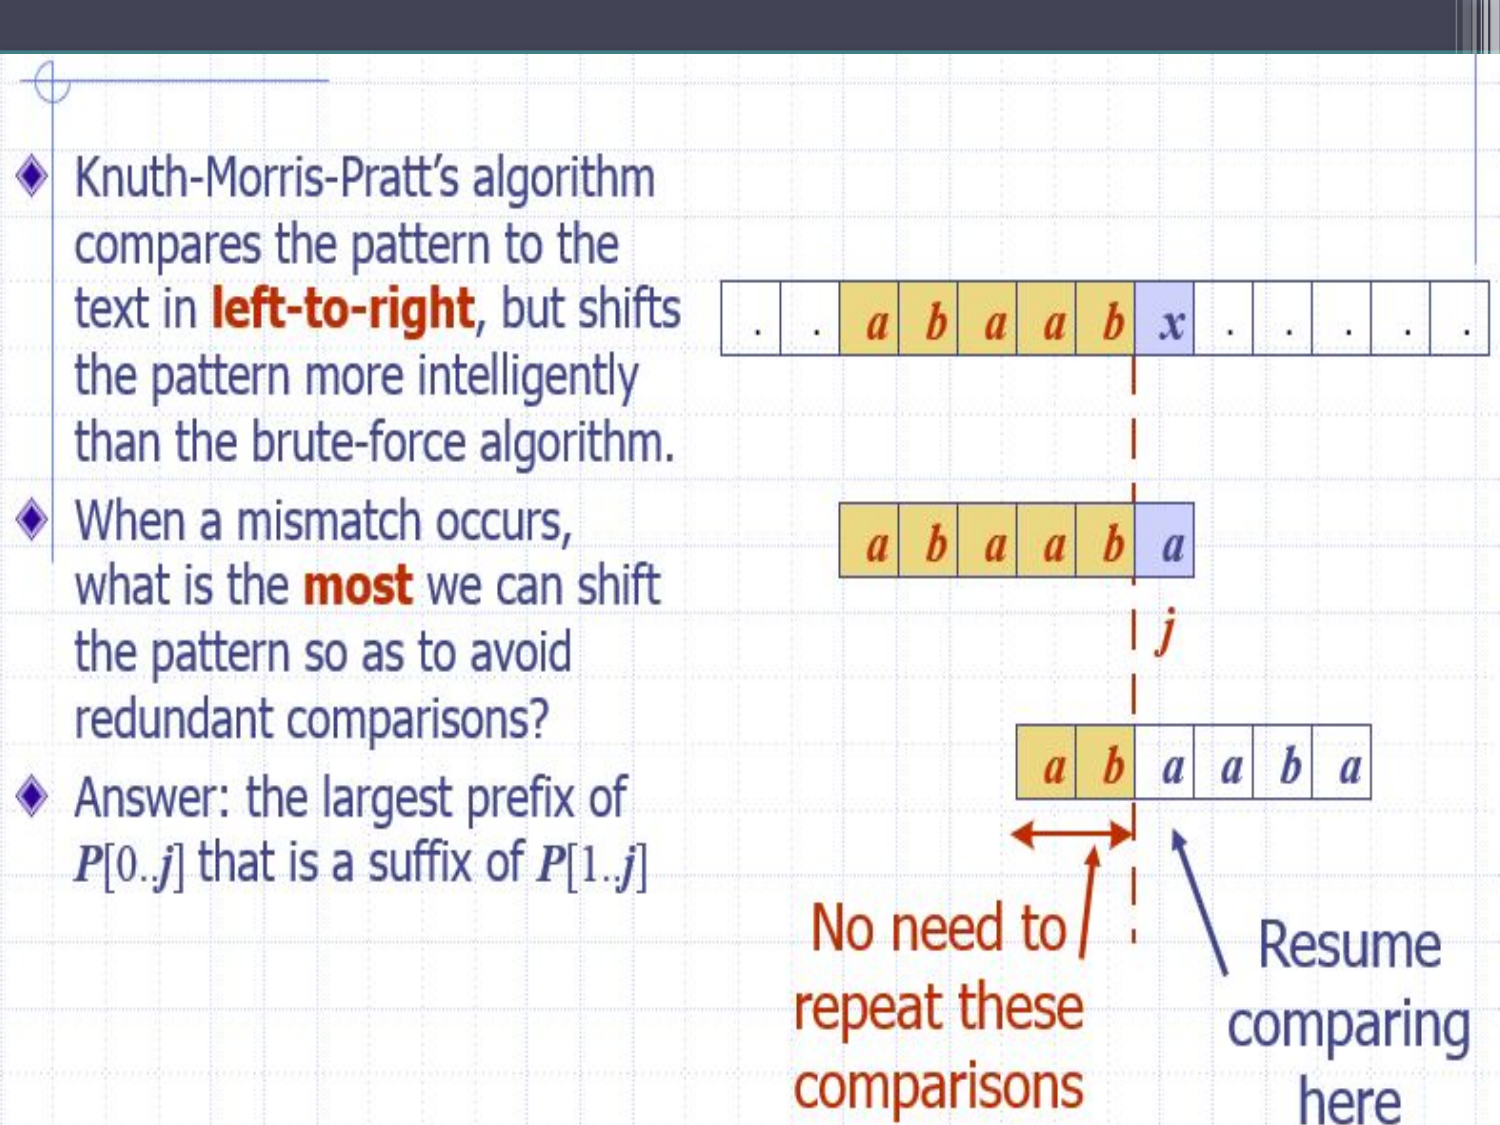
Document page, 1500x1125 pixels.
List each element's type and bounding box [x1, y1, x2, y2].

list [0, 54, 1500, 1125]
